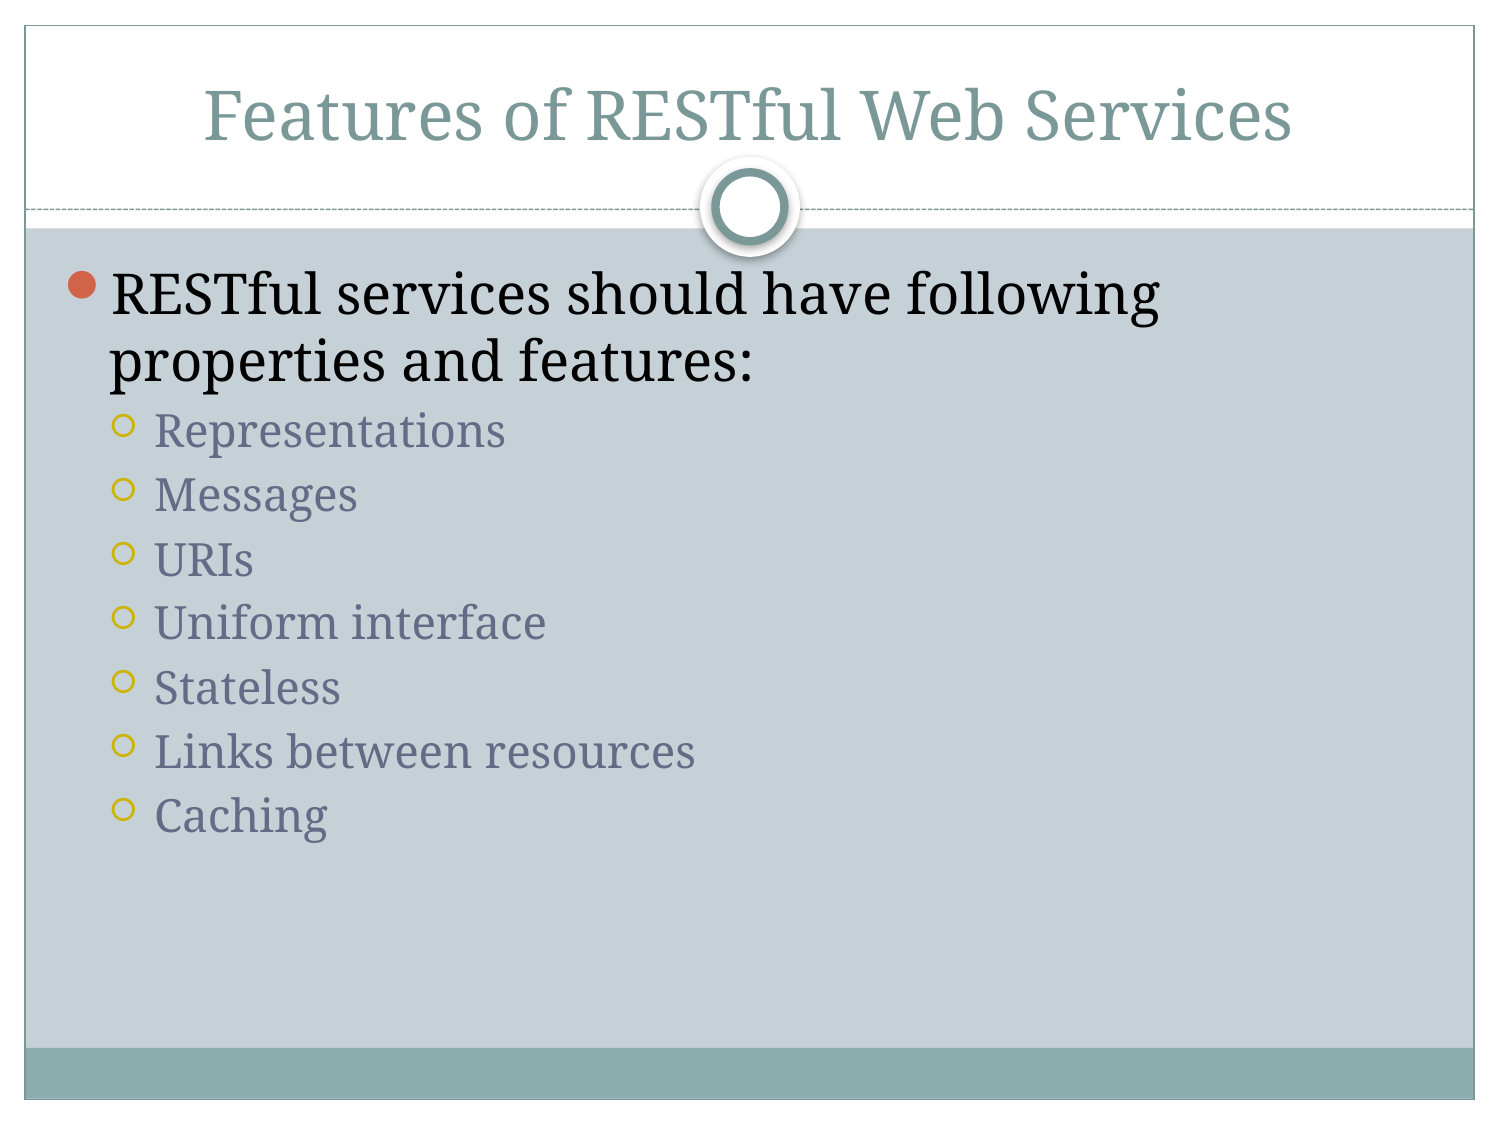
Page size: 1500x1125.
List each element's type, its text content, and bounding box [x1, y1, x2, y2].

title Features of RESTful Web Services [49, 37, 1450, 162]
list RESTful services should have following properties and features: Representations Messages URIs Uniform interface Stateless Links between resources Caching [49, 250, 1445, 1001]
